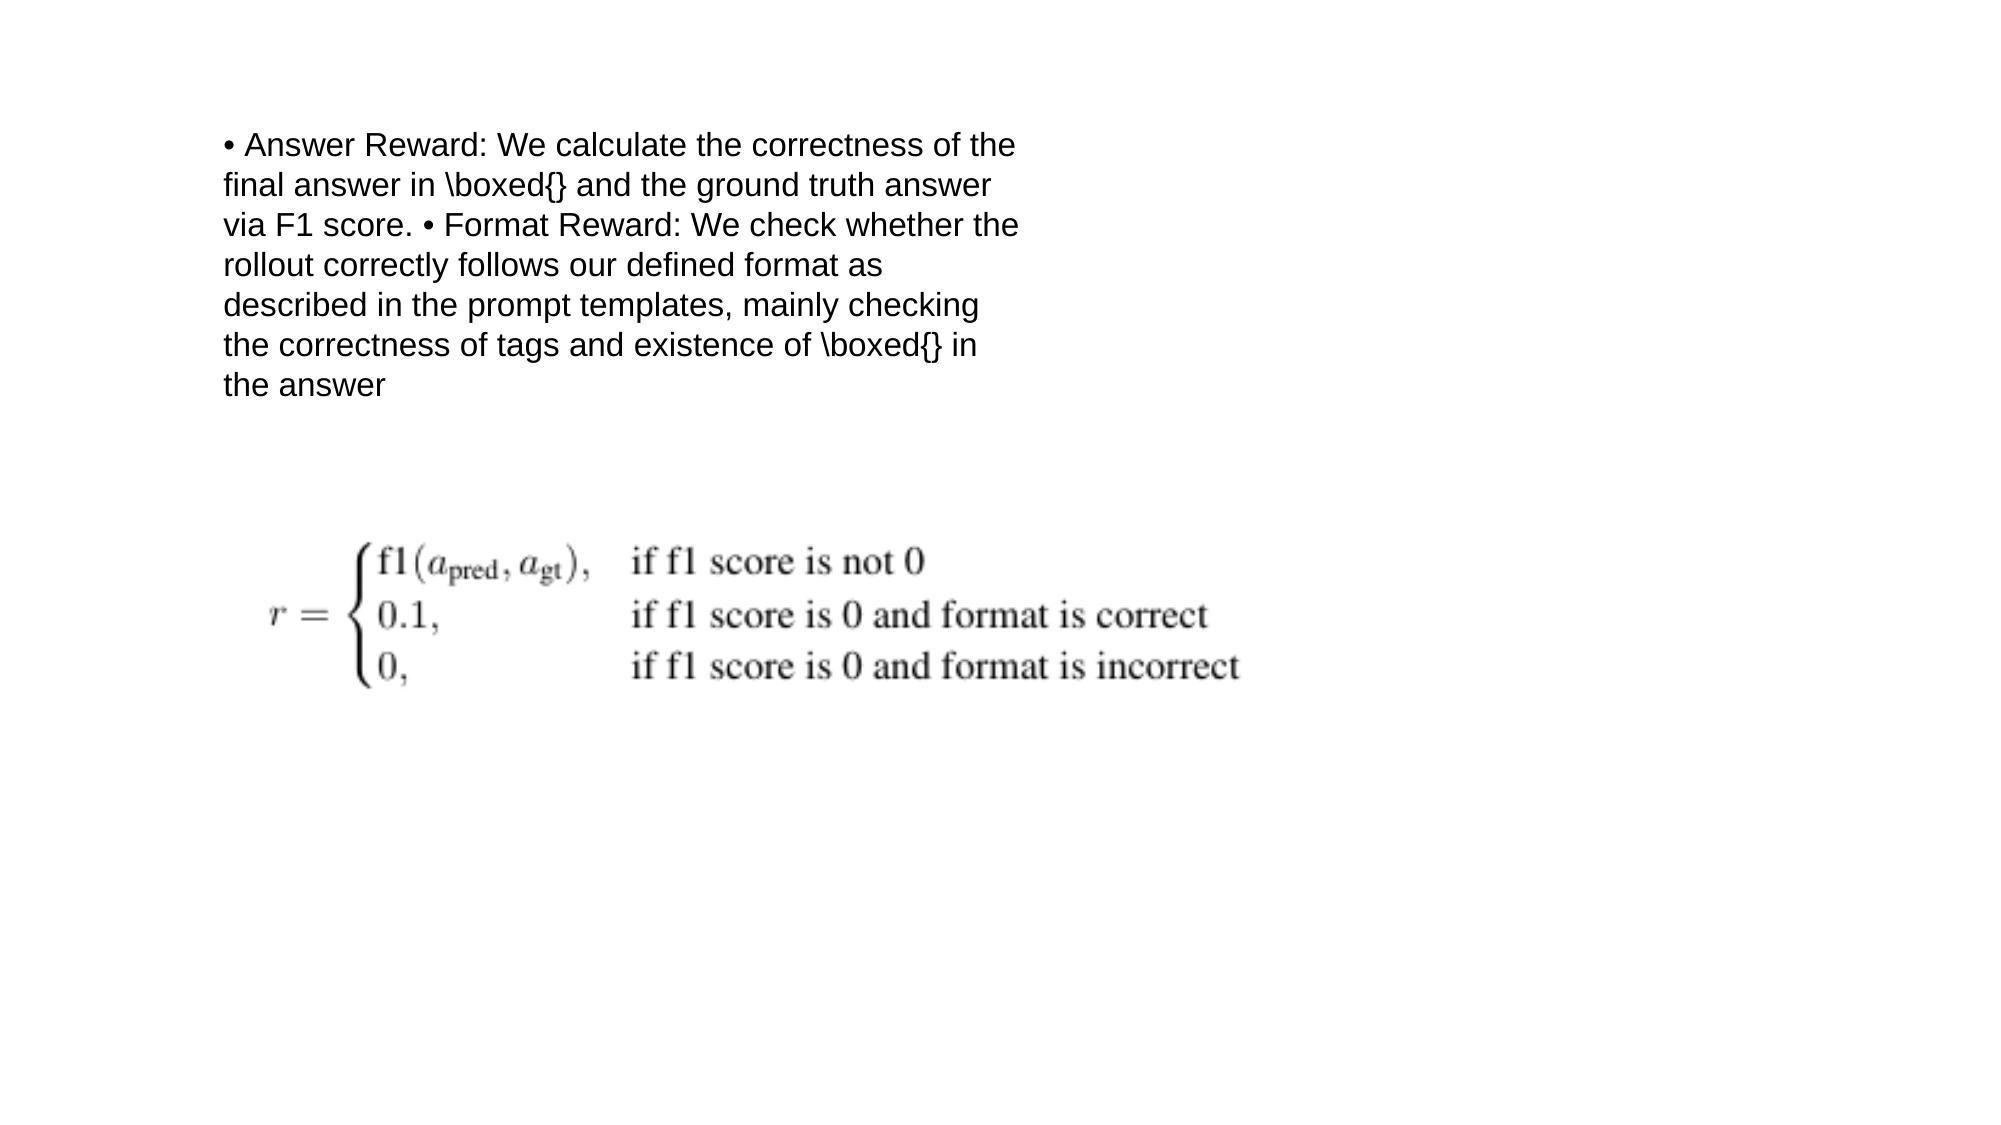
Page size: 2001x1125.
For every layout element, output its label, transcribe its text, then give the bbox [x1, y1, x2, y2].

picture [229, 508, 1322, 717]
text_box • Answer Reward: We calculate the correctness of the final answer in \boxed{} and the ground truth answer via F1 score. • Format Reward: We check whether the rollout correctly follows our defined format as described in the prompt templates, mainly checking the correctness of tags and existence of \boxed{} in the answer [208, 115, 1042, 411]
